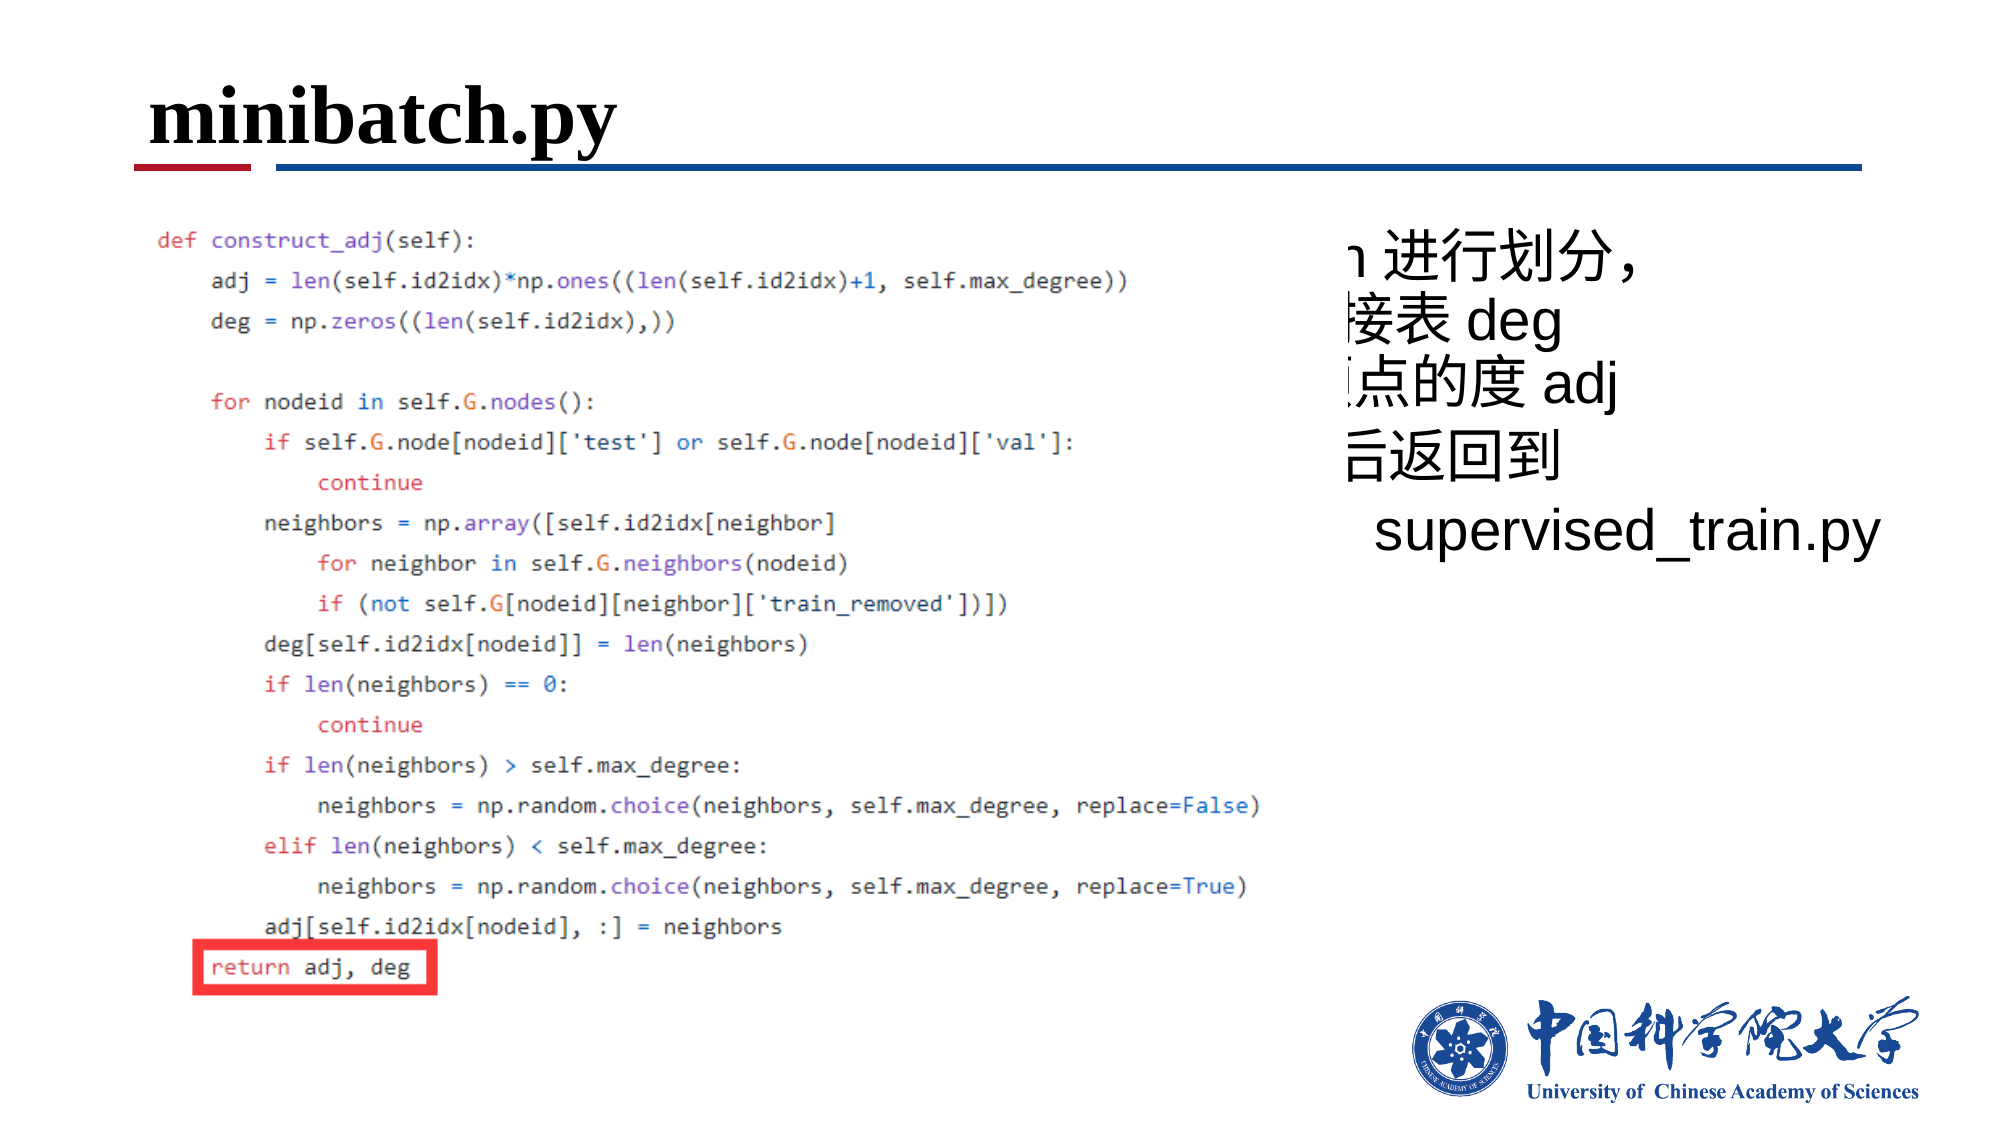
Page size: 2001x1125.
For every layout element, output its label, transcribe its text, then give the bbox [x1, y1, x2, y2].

picture [133, 219, 1348, 1007]
list 对batch进行划分， 并得到邻接表deg 和每个顶点的度adj 之后返回到 supervised_train.py [137, 219, 1898, 1051]
title minibatch.py [133, 0, 1863, 168]
picture [1412, 996, 1919, 1103]
